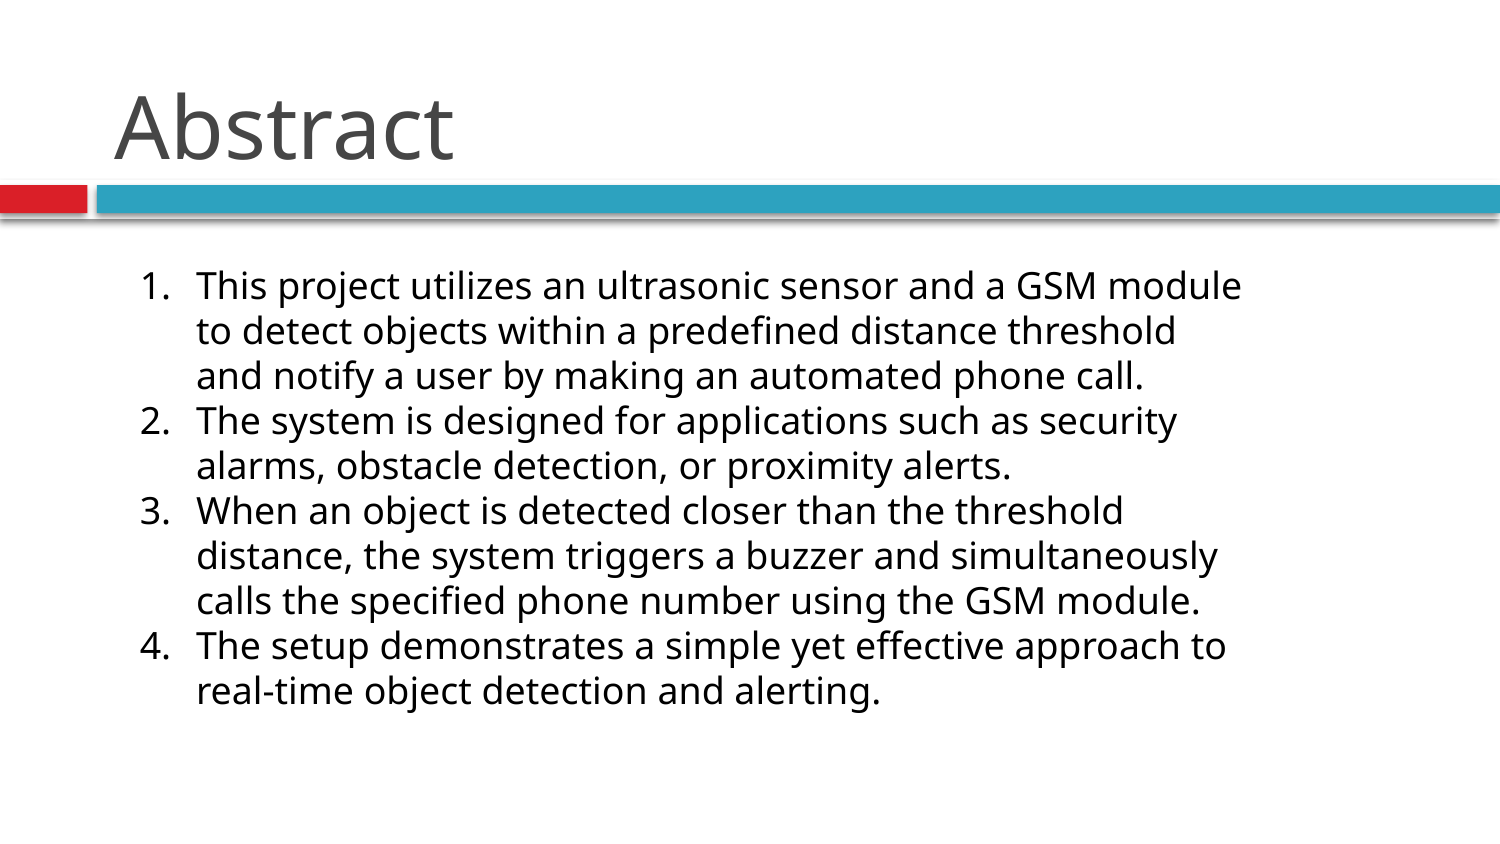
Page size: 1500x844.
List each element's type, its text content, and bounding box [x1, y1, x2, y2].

title Abstract [99, 19, 1438, 185]
text_box This project utilizes an ultrasonic sensor and a GSM module to detect objects within a predefined distance threshold and notify a user by making an automated phone call. The system is designed for applications such as security alarms, obstacle detection, or proximity alerts. When an object is detected closer than the threshold distance, the system triggers a buzzer and simultaneously calls the specified phone number using the GSM module. The setup demonstrates a simple yet effective approach to real-time object detection and alerting. [124, 209, 1263, 719]
